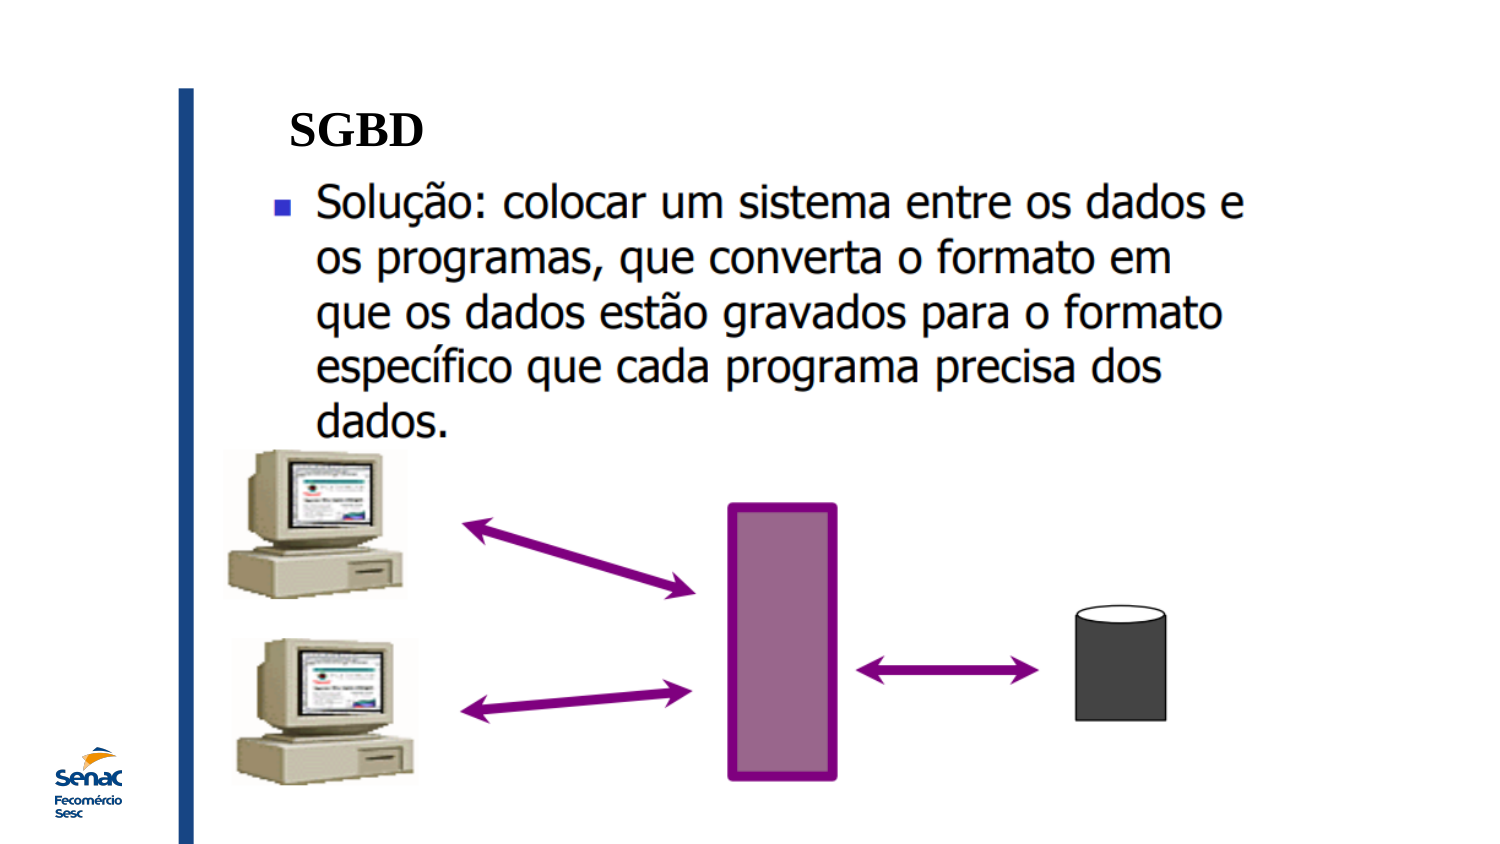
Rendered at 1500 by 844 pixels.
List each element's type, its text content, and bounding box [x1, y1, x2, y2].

text_box SGBD [273, 88, 1384, 164]
picture [215, 173, 1285, 817]
picture [55, 747, 122, 818]
